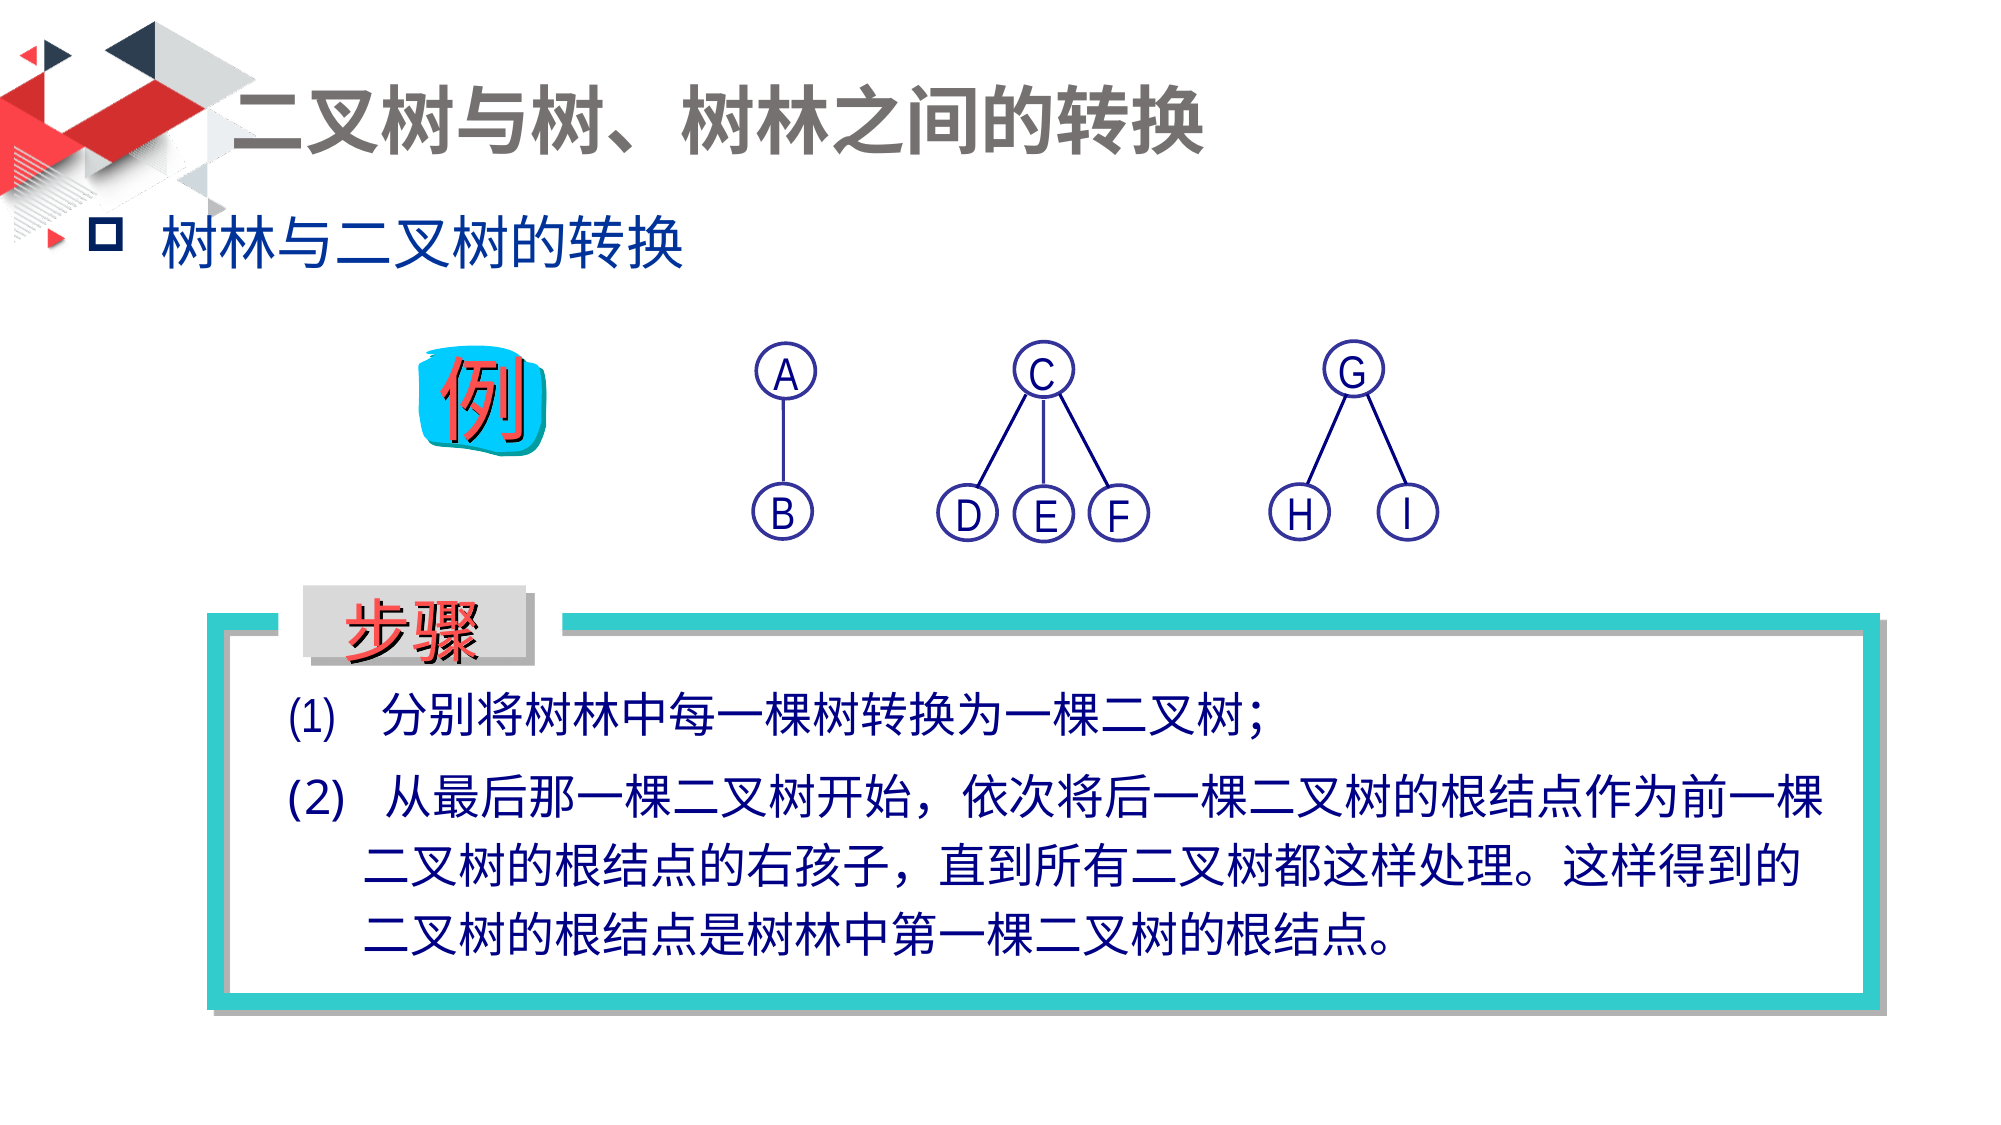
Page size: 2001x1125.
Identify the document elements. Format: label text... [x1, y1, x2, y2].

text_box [390, 330, 1438, 550]
title 二叉树与树、树林之间的转换 [215, 60, 1322, 188]
text_box 树林与二叉树的转换 [70, 184, 1105, 276]
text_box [215, 580, 1872, 1002]
picture [0, 21, 256, 255]
